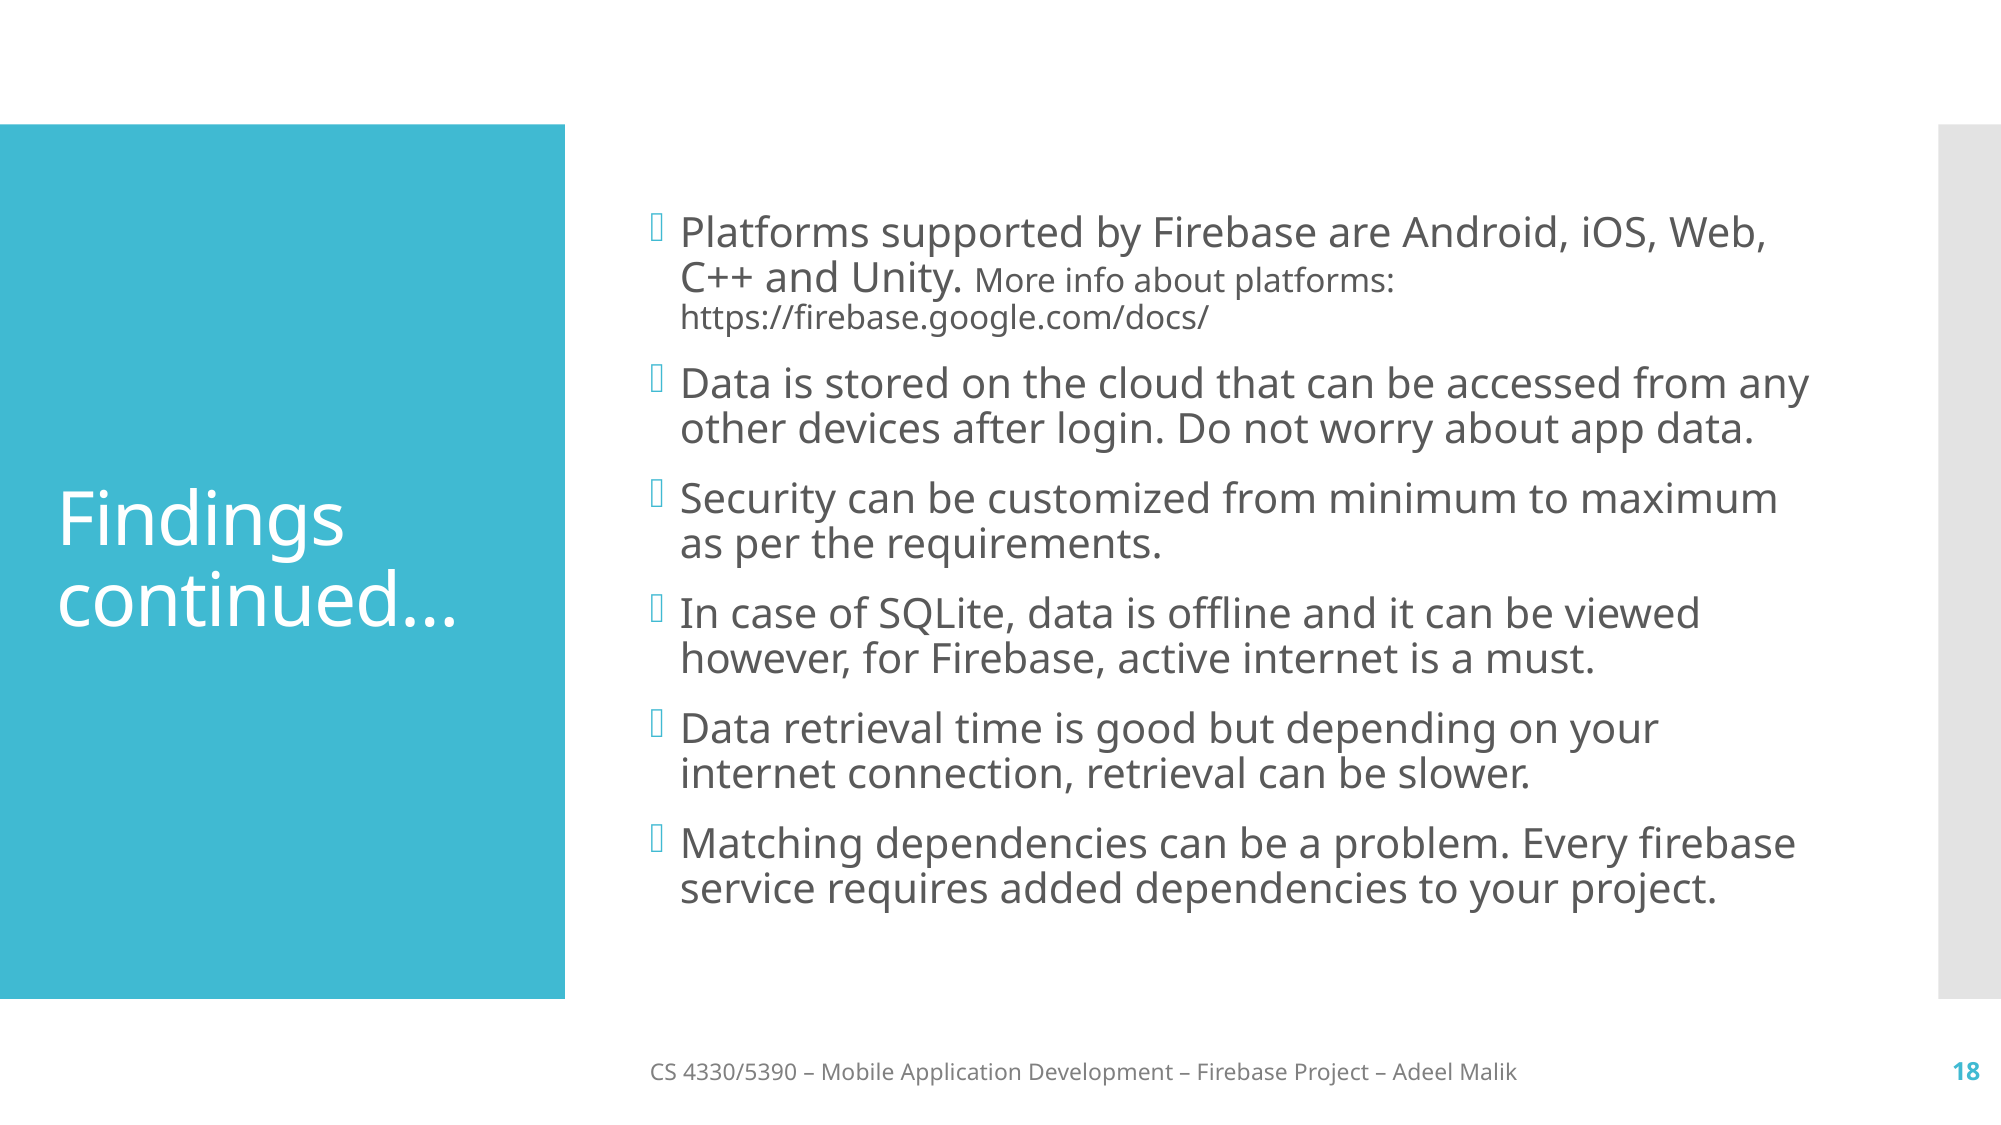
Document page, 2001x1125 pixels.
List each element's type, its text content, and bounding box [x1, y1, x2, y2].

footer CS 4330/5390 – Mobile Application Development – Firebase Project – Adeel Malik [634, 1042, 1605, 1103]
title Findings continued… [41, 184, 525, 940]
list Platforms supported by Firebase are Android, iOS, Web, C++ and Unity. More info about platforms: https://firebase.google.com/docs/ Data is stored on the cloud that can be accessed from any other devices after login. Do not worry about app data. Security can be customized from minimum to maximum as per the requirements. In case of SQLite, data is offline and it can be viewed however, for Firebase, active internet is a must. Data retrieval time is good but depending on your internet connection, retrieval can be slower. Matching dependencies can be a problem. Every firebase service requires added dependencies to your project. [634, 141, 1835, 982]
slide_number 18 [1744, 1042, 1996, 1103]
